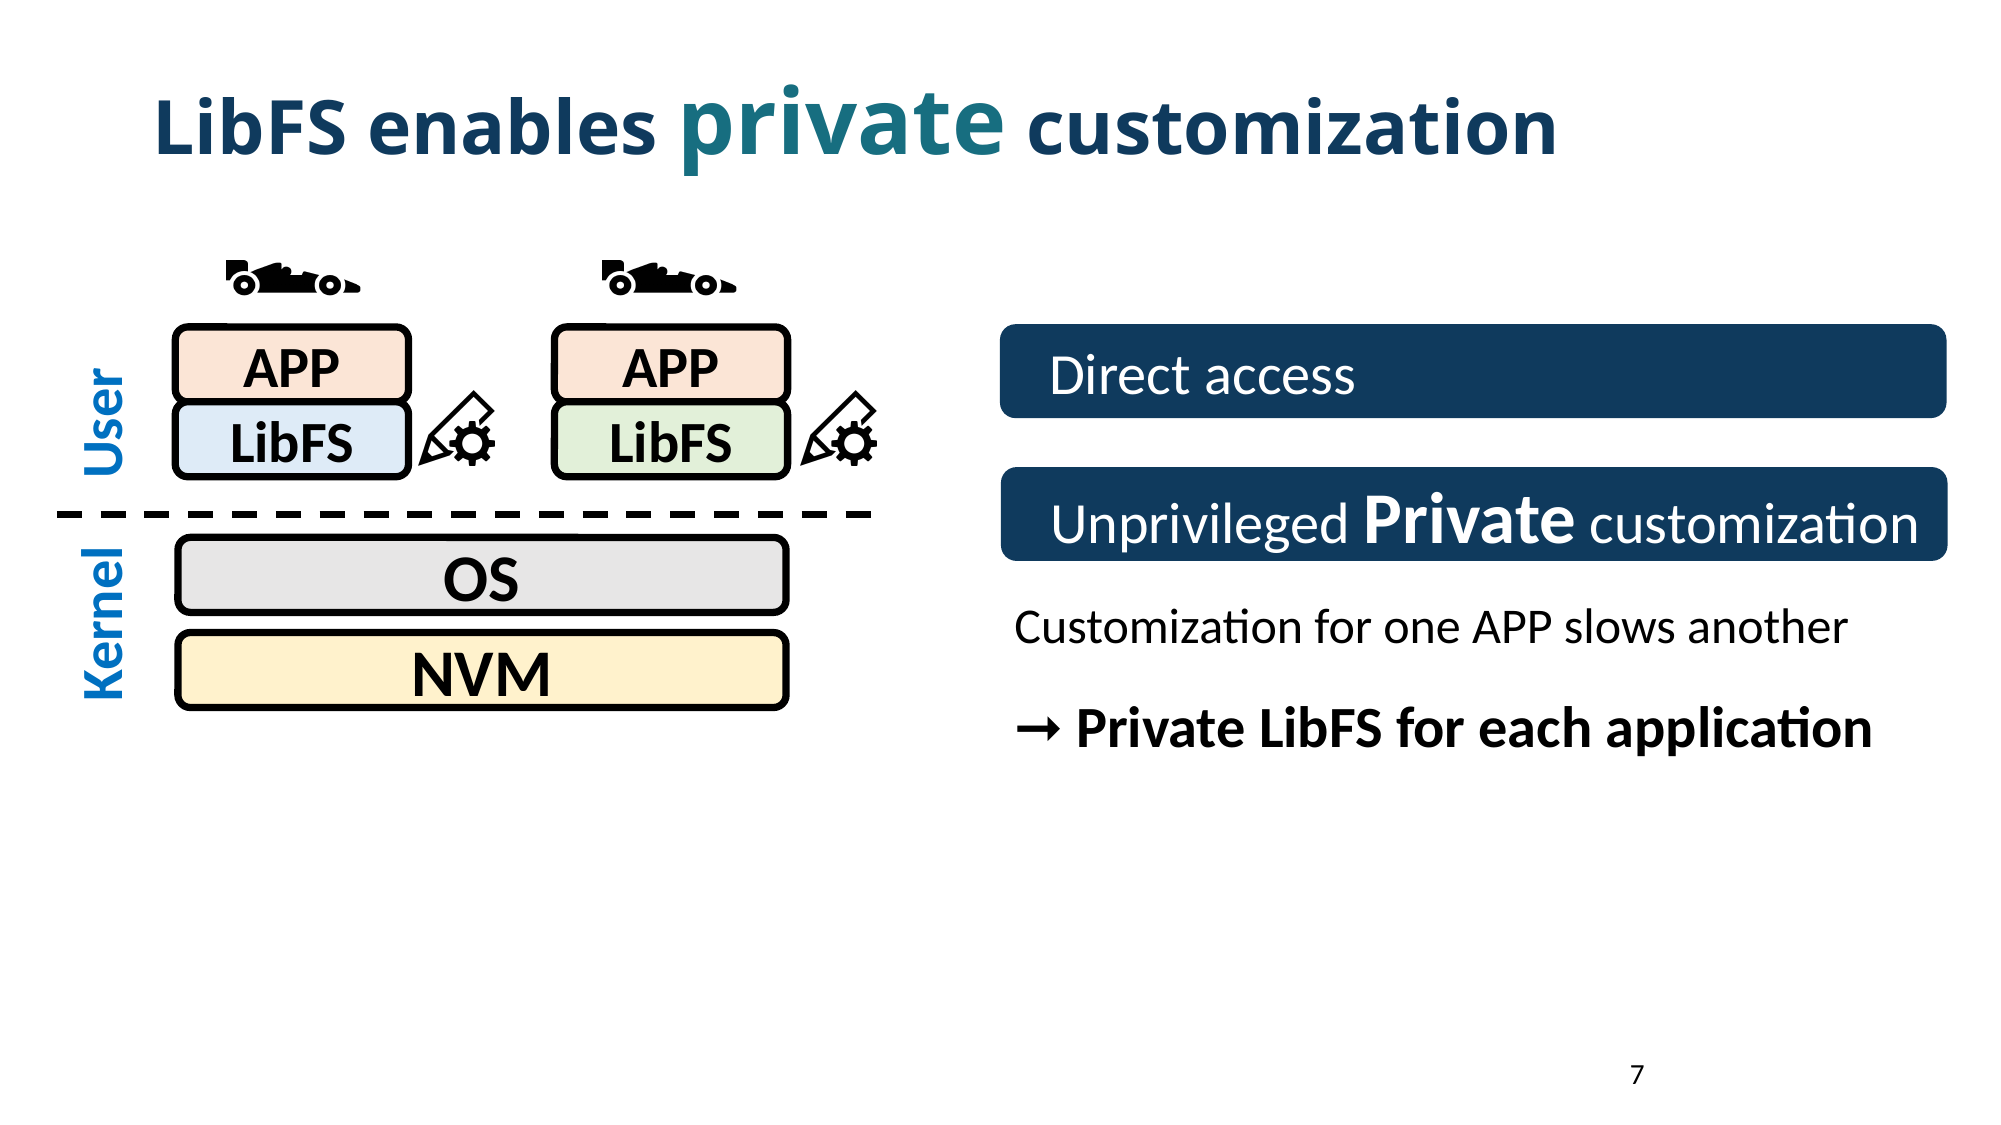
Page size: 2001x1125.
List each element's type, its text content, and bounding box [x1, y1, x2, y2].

picture [418, 390, 495, 467]
text_box LibFS [174, 400, 410, 478]
text_box NVM [176, 631, 788, 709]
picture [800, 390, 877, 467]
text_box Customization for one APP slows another ➞ Private LibFS for each application [999, 556, 1979, 669]
text_box User [56, 342, 142, 494]
text_box Kernel [56, 525, 142, 717]
text_box LibFS [553, 400, 789, 478]
picture [223, 212, 363, 343]
slide_number 7 [1412, 1042, 1863, 1103]
text_box Unprivileged Private customization [1000, 467, 1948, 561]
text_box OS [177, 537, 787, 613]
text_box APP [553, 325, 789, 402]
text_box Direct access [999, 324, 1947, 419]
text_box LibFS enables private customization [137, 59, 1943, 190]
text_box APP [174, 325, 410, 402]
picture [599, 212, 739, 343]
